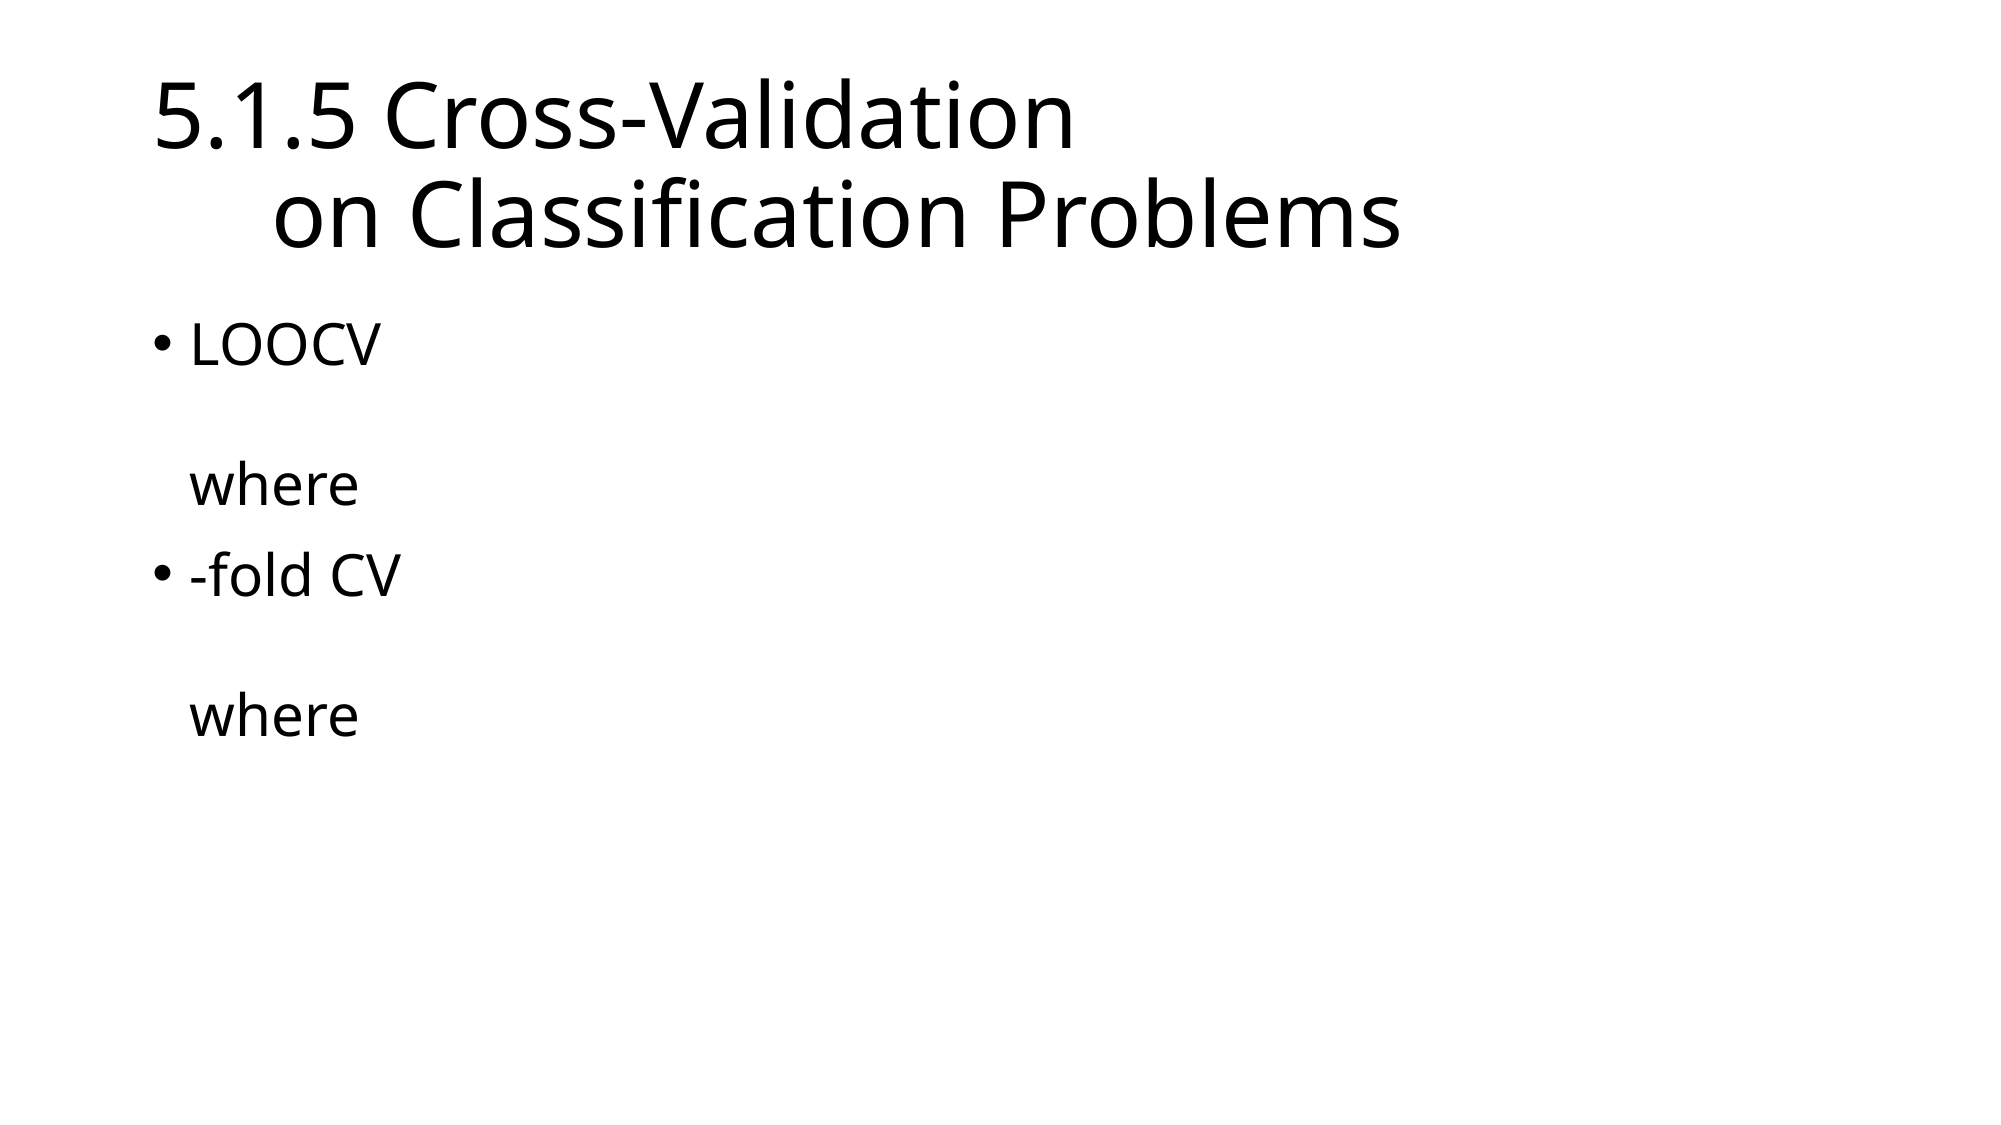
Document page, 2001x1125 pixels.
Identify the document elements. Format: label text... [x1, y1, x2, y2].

title 5.1.5 Cross-Validation on Classification Problems [137, 59, 1863, 278]
